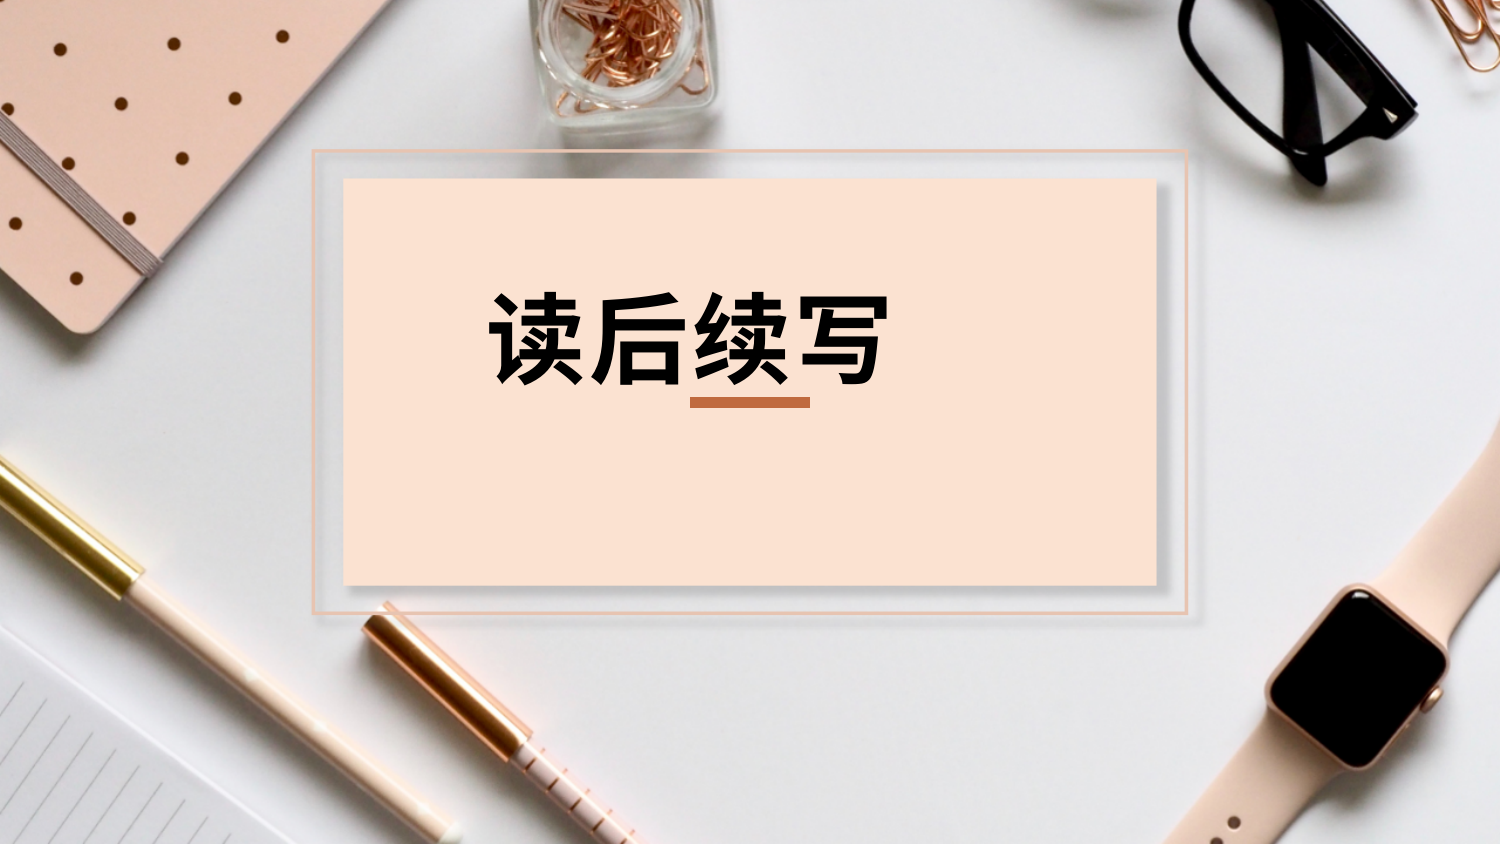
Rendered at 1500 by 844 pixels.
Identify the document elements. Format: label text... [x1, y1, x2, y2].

title 读后续写 [486, 277, 1014, 398]
picture [0, 0, 1500, 844]
